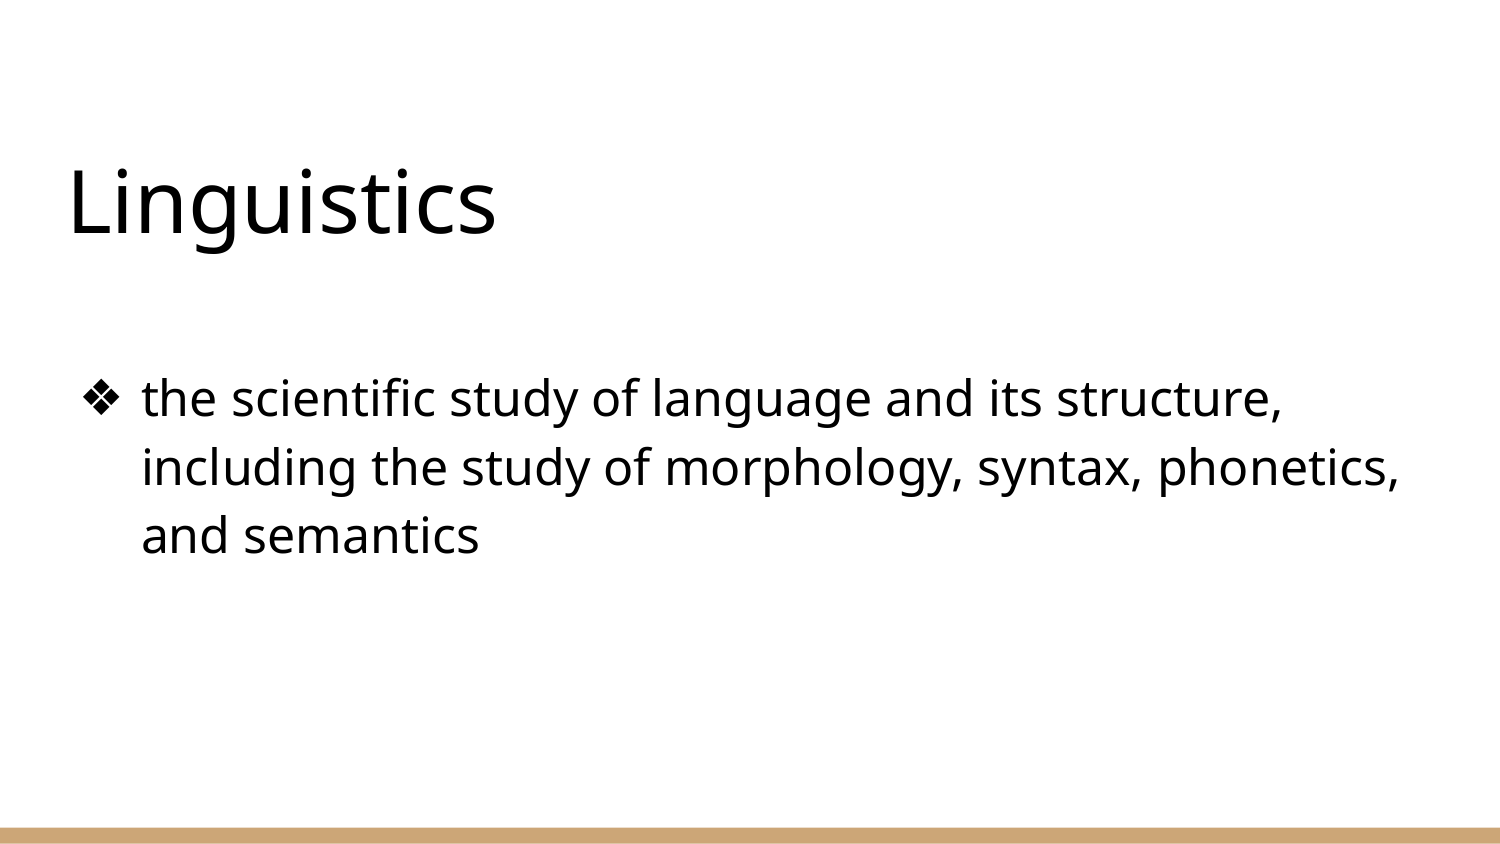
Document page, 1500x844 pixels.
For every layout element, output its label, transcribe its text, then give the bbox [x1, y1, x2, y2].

title Linguistics [51, 130, 1449, 267]
list the scientific study of language and its structure, including the study of morphology, syntax, phonetics, and semantics [51, 341, 1449, 573]
